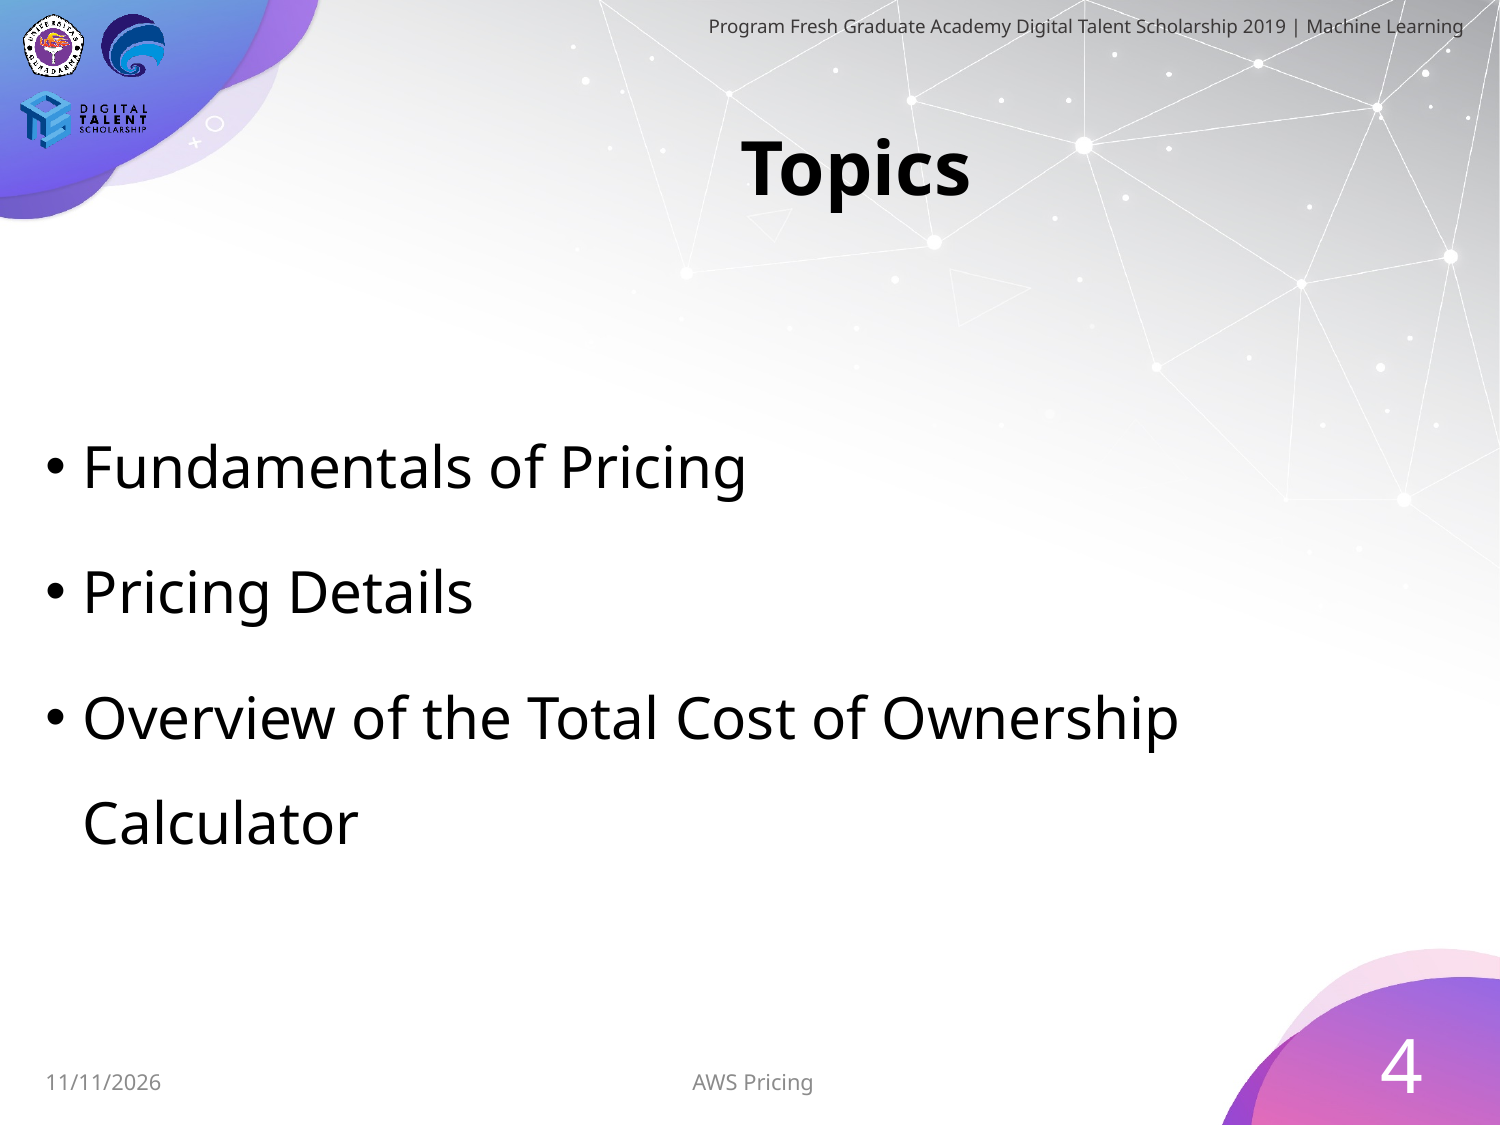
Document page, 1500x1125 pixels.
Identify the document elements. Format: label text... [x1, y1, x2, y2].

picture [0, 0, 1500, 1125]
title Topics [253, 101, 1459, 238]
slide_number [30, 1053, 272, 1114]
footer AWS Pricing [386, 1053, 1121, 1114]
slide_number 4 [1327, 1025, 1477, 1115]
list Fundamentals of Pricing Pricing Details Overview of the Total Cost of Ownership Calculator [30, 238, 1477, 1014]
